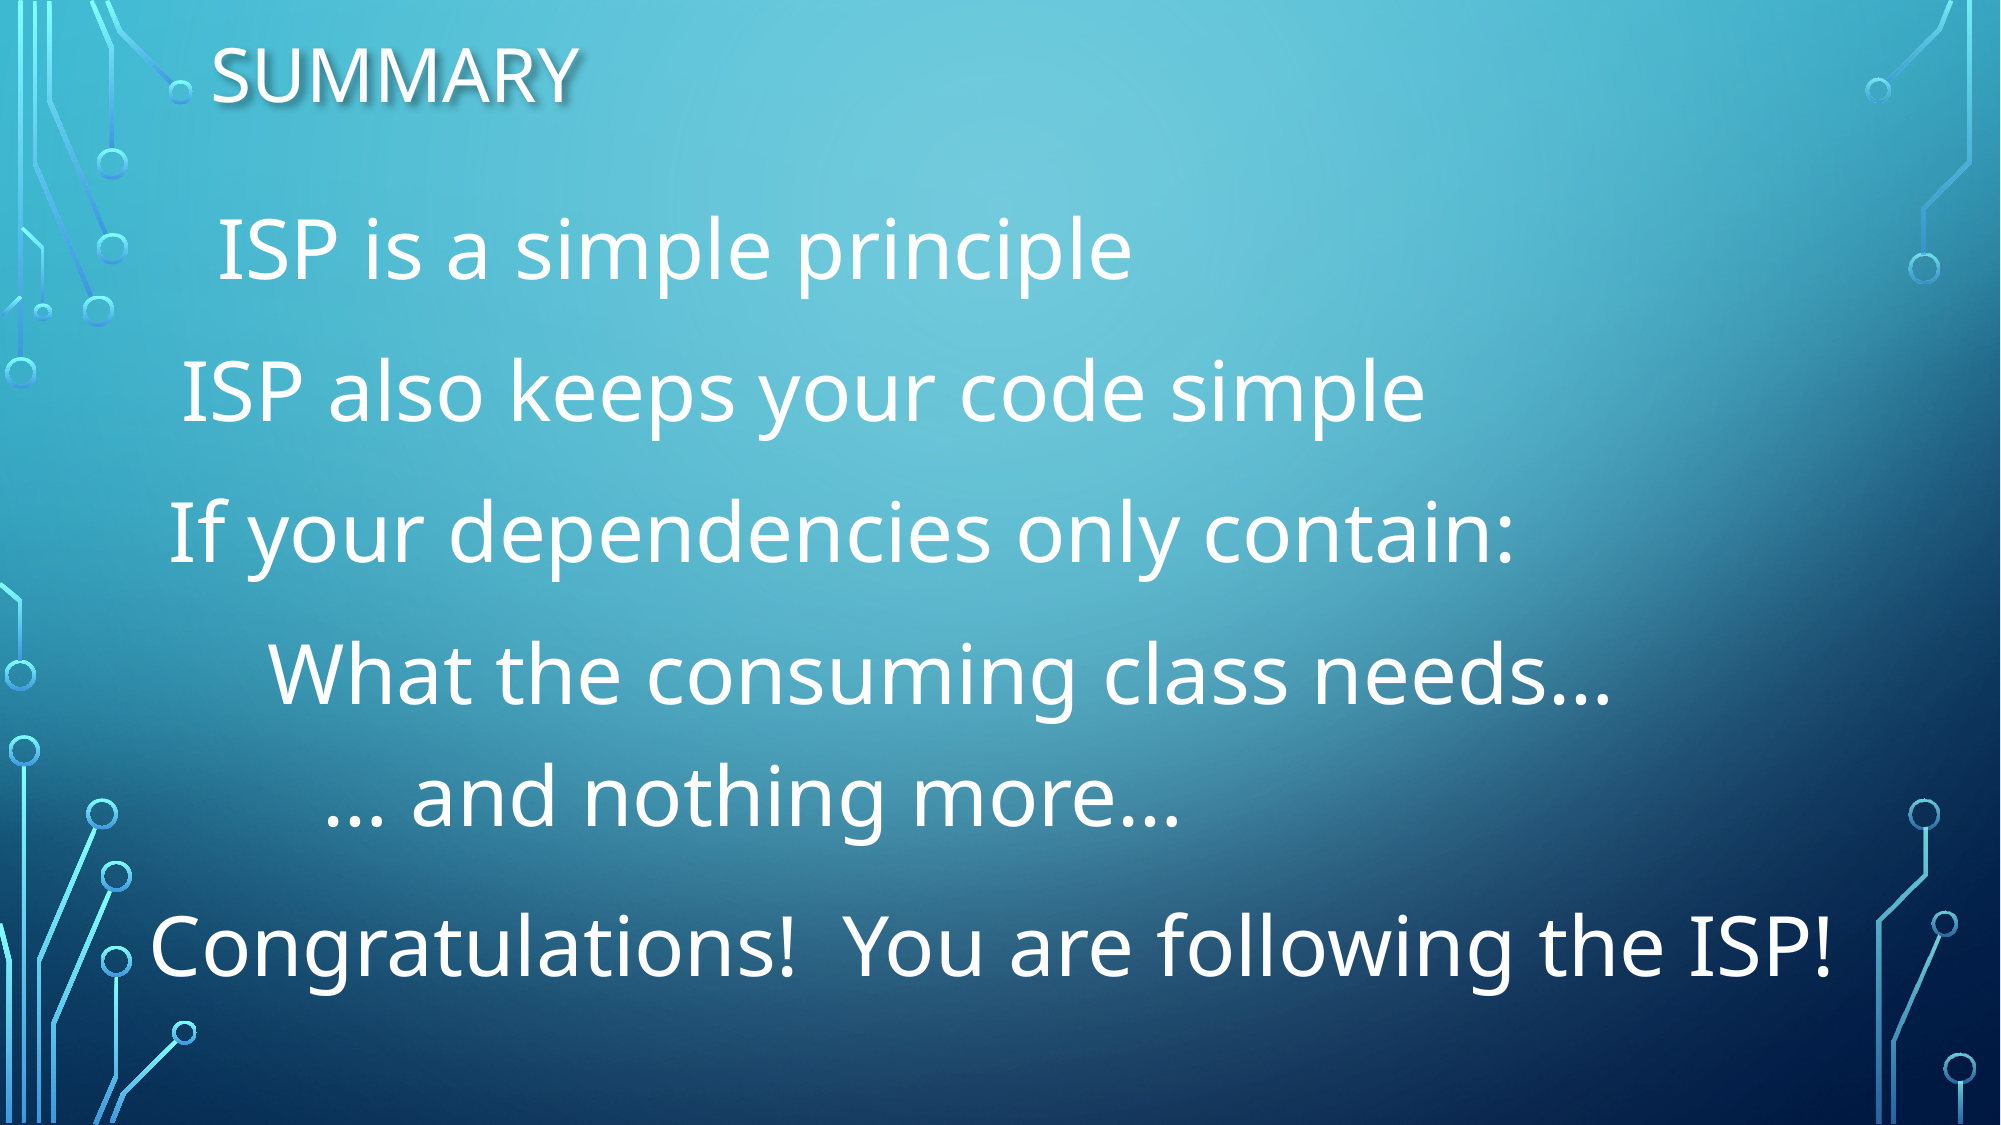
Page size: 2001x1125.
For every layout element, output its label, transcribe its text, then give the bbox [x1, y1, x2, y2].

text_box Congratulations! You are following the ISP! [133, 885, 1852, 1001]
text_box If your dependencies only contain: [154, 472, 1533, 587]
text_box … and nothing more… [308, 735, 1200, 851]
text_box ISP also keeps your code simple [166, 330, 1444, 446]
text_box What the consuming class needs… [253, 613, 1630, 729]
text_box ISP is a simple principle [202, 189, 1151, 304]
title Summary [195, 24, 1854, 132]
